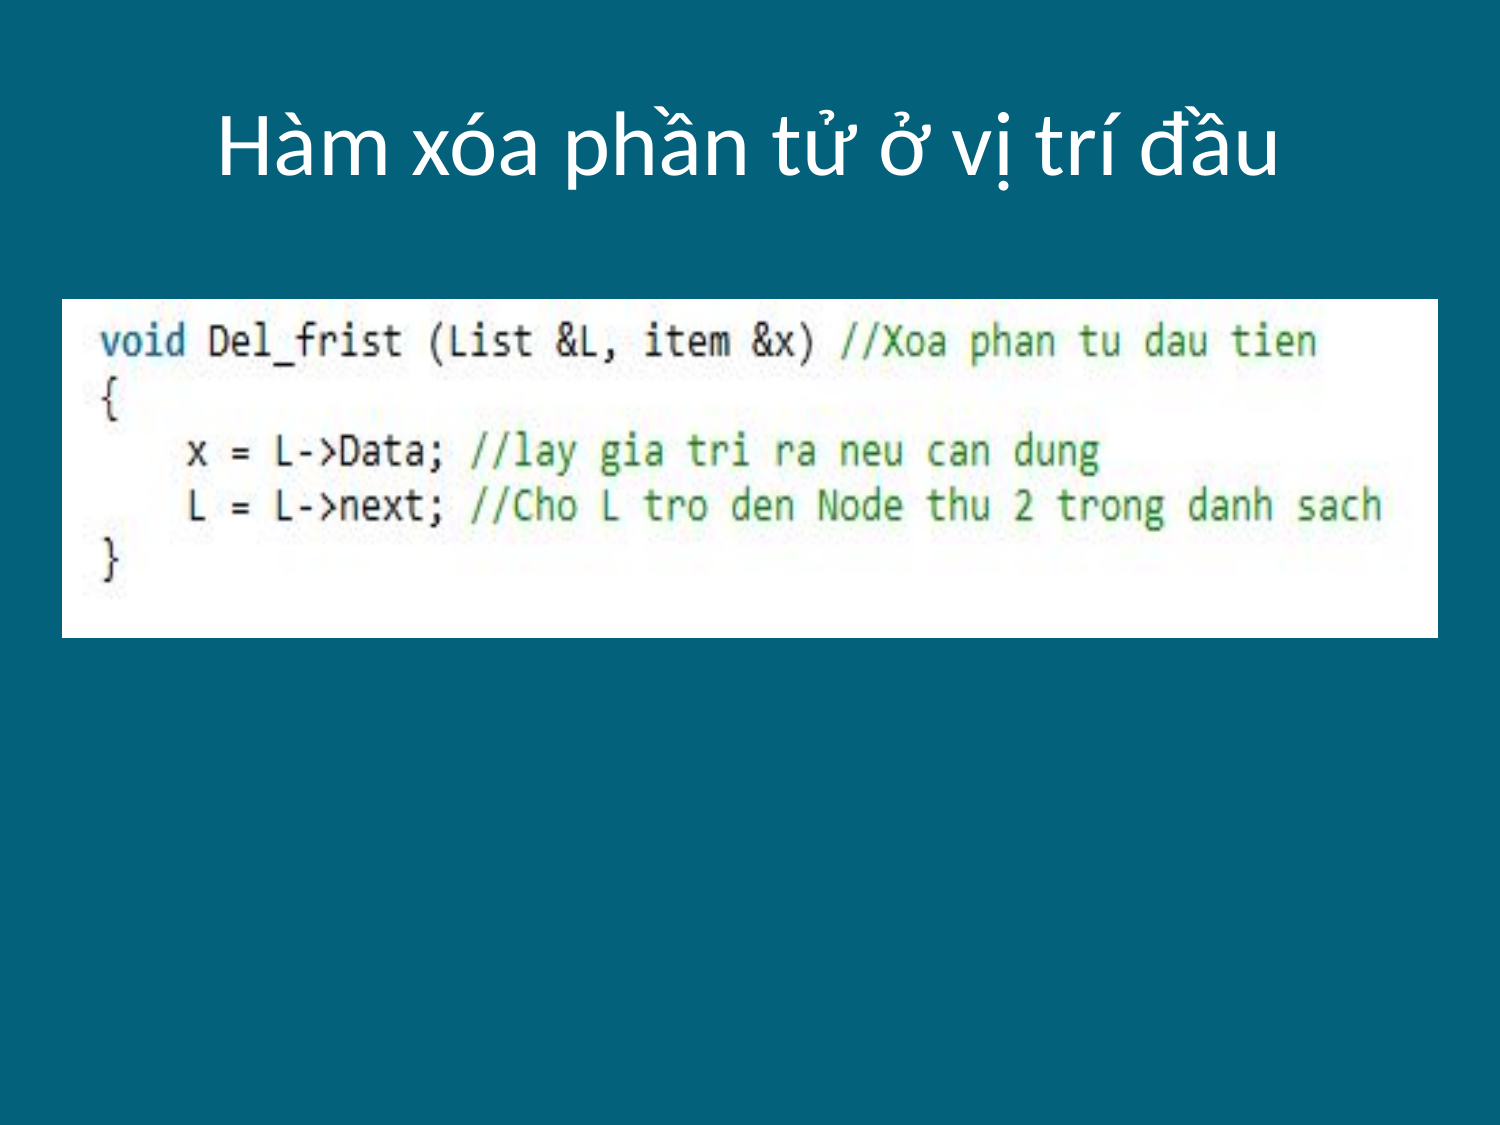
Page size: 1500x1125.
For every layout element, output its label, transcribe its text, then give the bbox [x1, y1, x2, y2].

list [62, 299, 1438, 638]
title Hàm xóa phần tử ở vị trí đầu [75, 45, 1425, 233]
